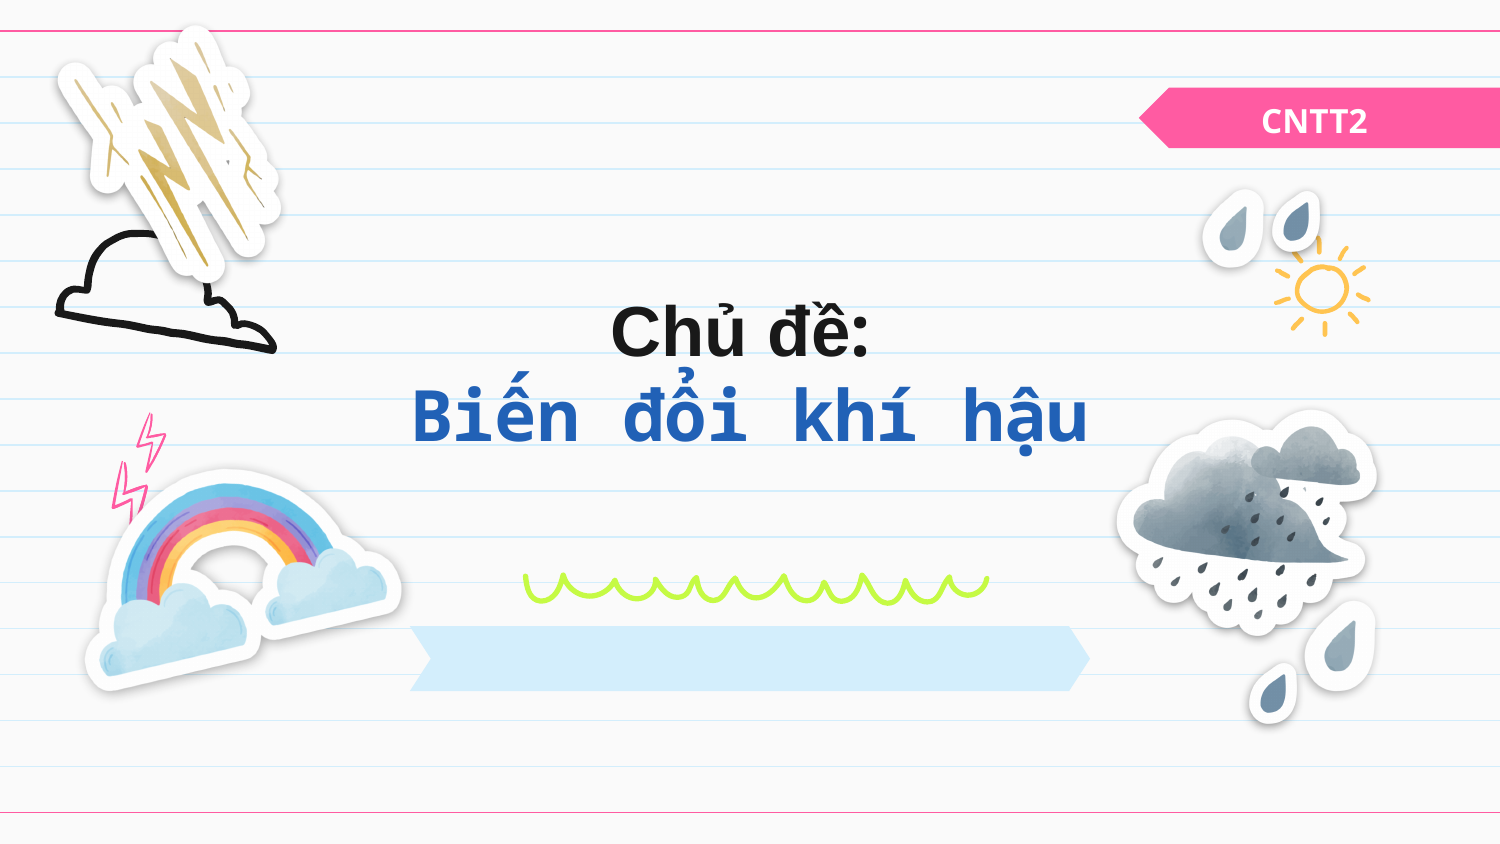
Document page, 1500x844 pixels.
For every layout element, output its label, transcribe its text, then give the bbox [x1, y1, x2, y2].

picture [1103, 384, 1386, 696]
picture [49, 434, 409, 696]
picture [44, 16, 293, 288]
title CNTT2 [1146, 100, 1383, 142]
text_box [54, 288, 277, 355]
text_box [94, 409, 176, 466]
text_box [522, 572, 990, 606]
text_box [1138, 110, 1146, 126]
subtitle Chủ đề: Biến đổi khí hậu [226, 152, 1274, 590]
picture [1196, 187, 1273, 271]
text_box [409, 626, 1091, 692]
picture [1272, 191, 1321, 252]
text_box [1273, 235, 1371, 338]
picture [1248, 662, 1297, 724]
text_box [1156, 87, 1500, 149]
